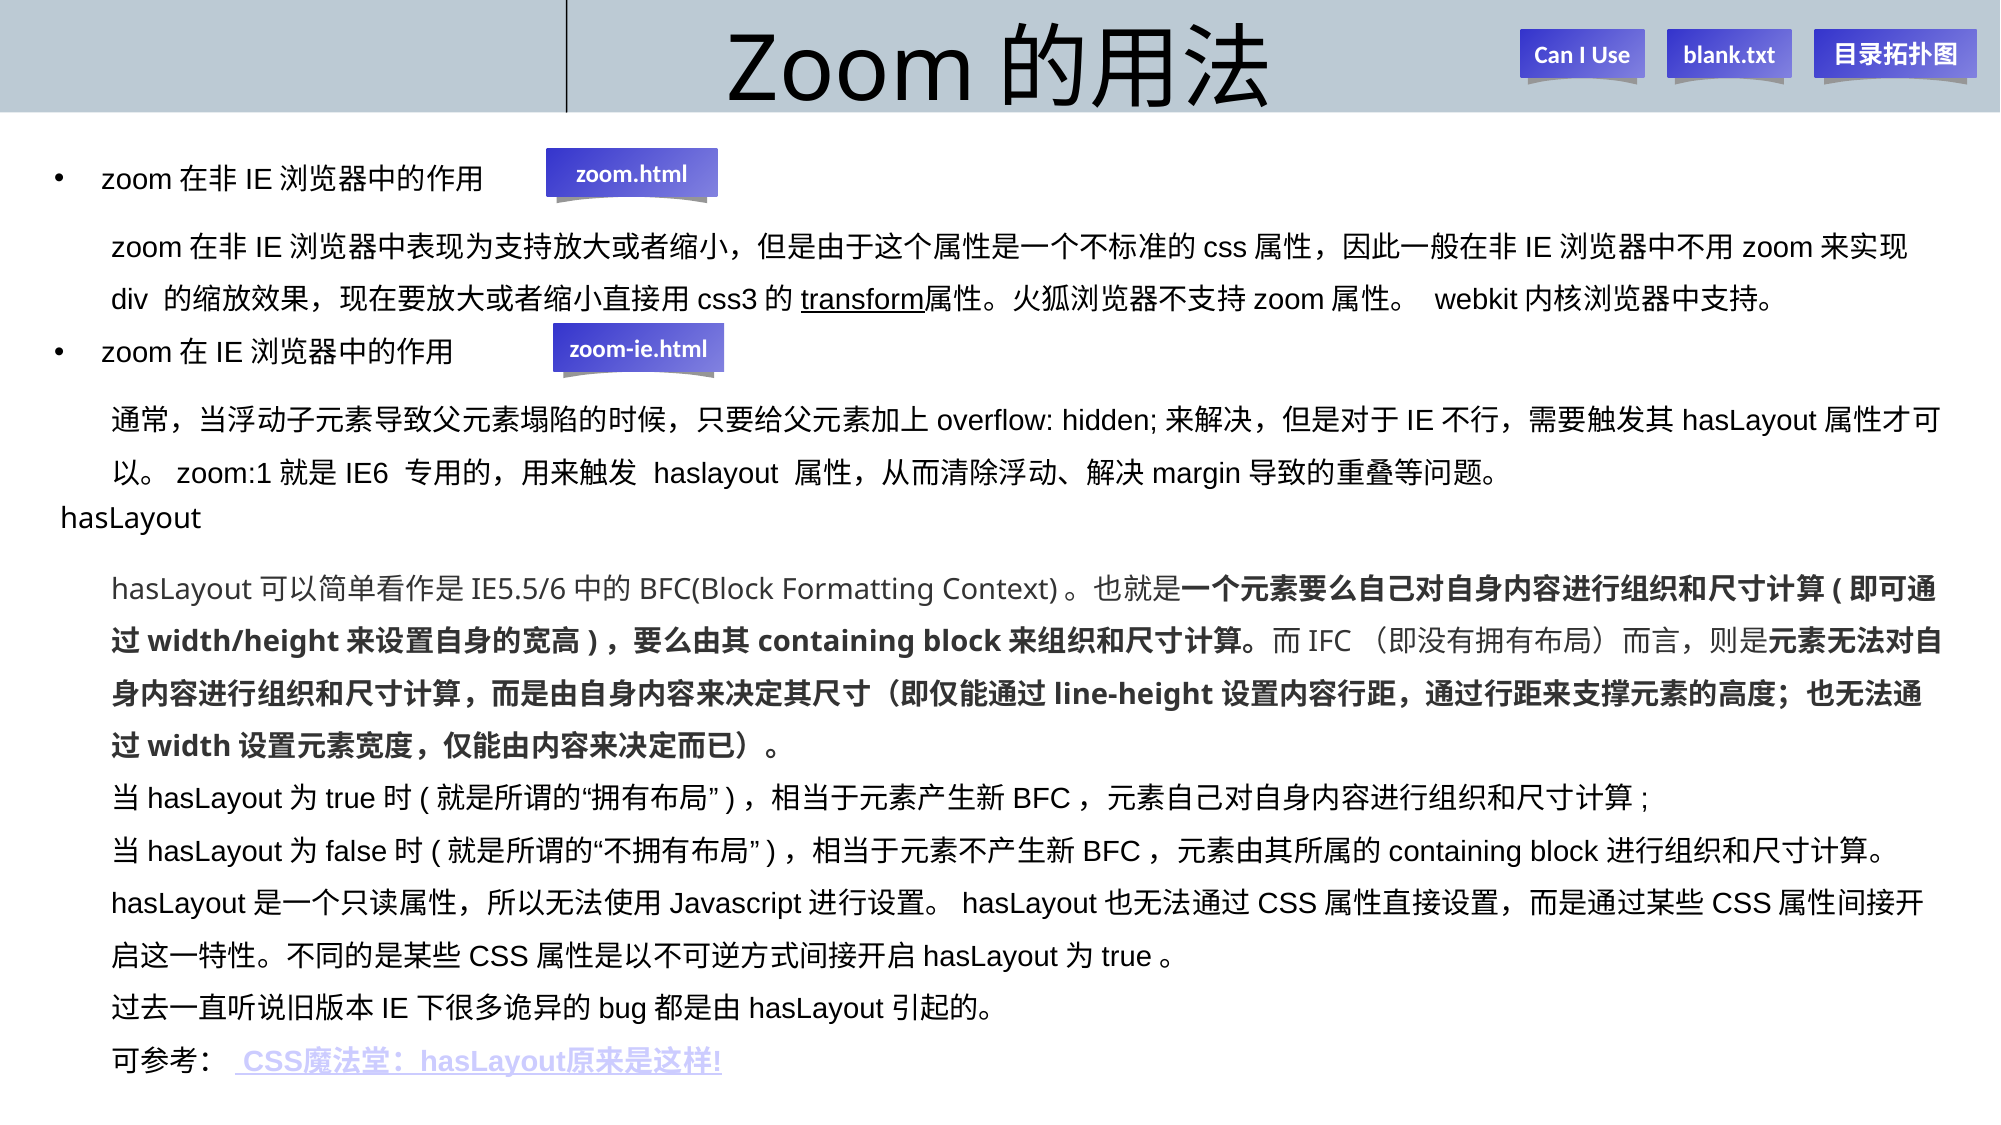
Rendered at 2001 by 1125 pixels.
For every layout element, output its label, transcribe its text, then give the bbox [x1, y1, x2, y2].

text_box hasLayout [45, 491, 217, 542]
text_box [1667, 29, 1792, 85]
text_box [1520, 29, 1645, 85]
text_box hasLayout可以简单看作是IE5.5/6中的BFC(Block Formatting Context)。也就是一个元素要么自己对自身内容进行组织和尺寸计算(即可通过width/height来设置自身的宽高)，要么由其containing block来组织和尺寸计算。而IFC（即没有拥有布局）而言，则是元素无法对自身内容进行组织和尺寸计算，而是由自身内容来决定其尺寸（即仅能通过line-height设置内容行距，通过行距来支撑元素的高度；也无法通过width设置元素宽度，仅能由内容来决定而已）。 当hasLayout为true时(就是所谓的“拥有布局”)，相当于元素产生新BFC，元素自己对自身内容进行组织和尺寸计算; 当hasLayout为false时(就是所谓的“不拥有布局”)，相当于元素不产生新BFC，元素由其所属的containing block进行组织和尺寸计算。 hasLayout是一个只读属性，所以无法使用Javascript进行设置。hasLayout也无法通过CSS属性直接设置，而是通过某些CSS属性间接开启这一特性。不同的是某些CSS属性是以不可逆方式间接开启hasLayout为true。 过去一直听说旧版本IE下很多诡异的bug都是由hasLayout引起的。 可参考： CSS魔法堂：hasLayout原来是这样! [96, 545, 1960, 1085]
text_box zoom在非IE浏览器中表现为支持放大或者缩小，但是由于这个属性是一个不标准的css属性，因此一般在非IE浏览器中不用zoom来实现div 的缩放效果，现在要放大或者缩小直接用css3的transform属性。火狐浏览器不支持zoom属性。 webkit内核浏览器中支持。 [96, 203, 1960, 323]
text_box 通常，当浮动子元素导致父元素塌陷的时候，只要给父元素加上overflow: hidden;来解决，但是对于IE不行，需要触发其hasLayout属性才可以。zoom:1就是IE6 专用的，用来触发 haslayout 属性，从而清除浮动、解决margin导致的重叠等问题。 [96, 376, 1960, 497]
text_box zoom在IE浏览器中的作用 [39, 308, 470, 376]
title Zoom的用法 [0, 1, 2000, 105]
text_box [546, 147, 718, 204]
text_box zoom在非IE浏览器中的作用 [39, 135, 500, 203]
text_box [553, 322, 725, 379]
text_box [1814, 29, 1977, 85]
